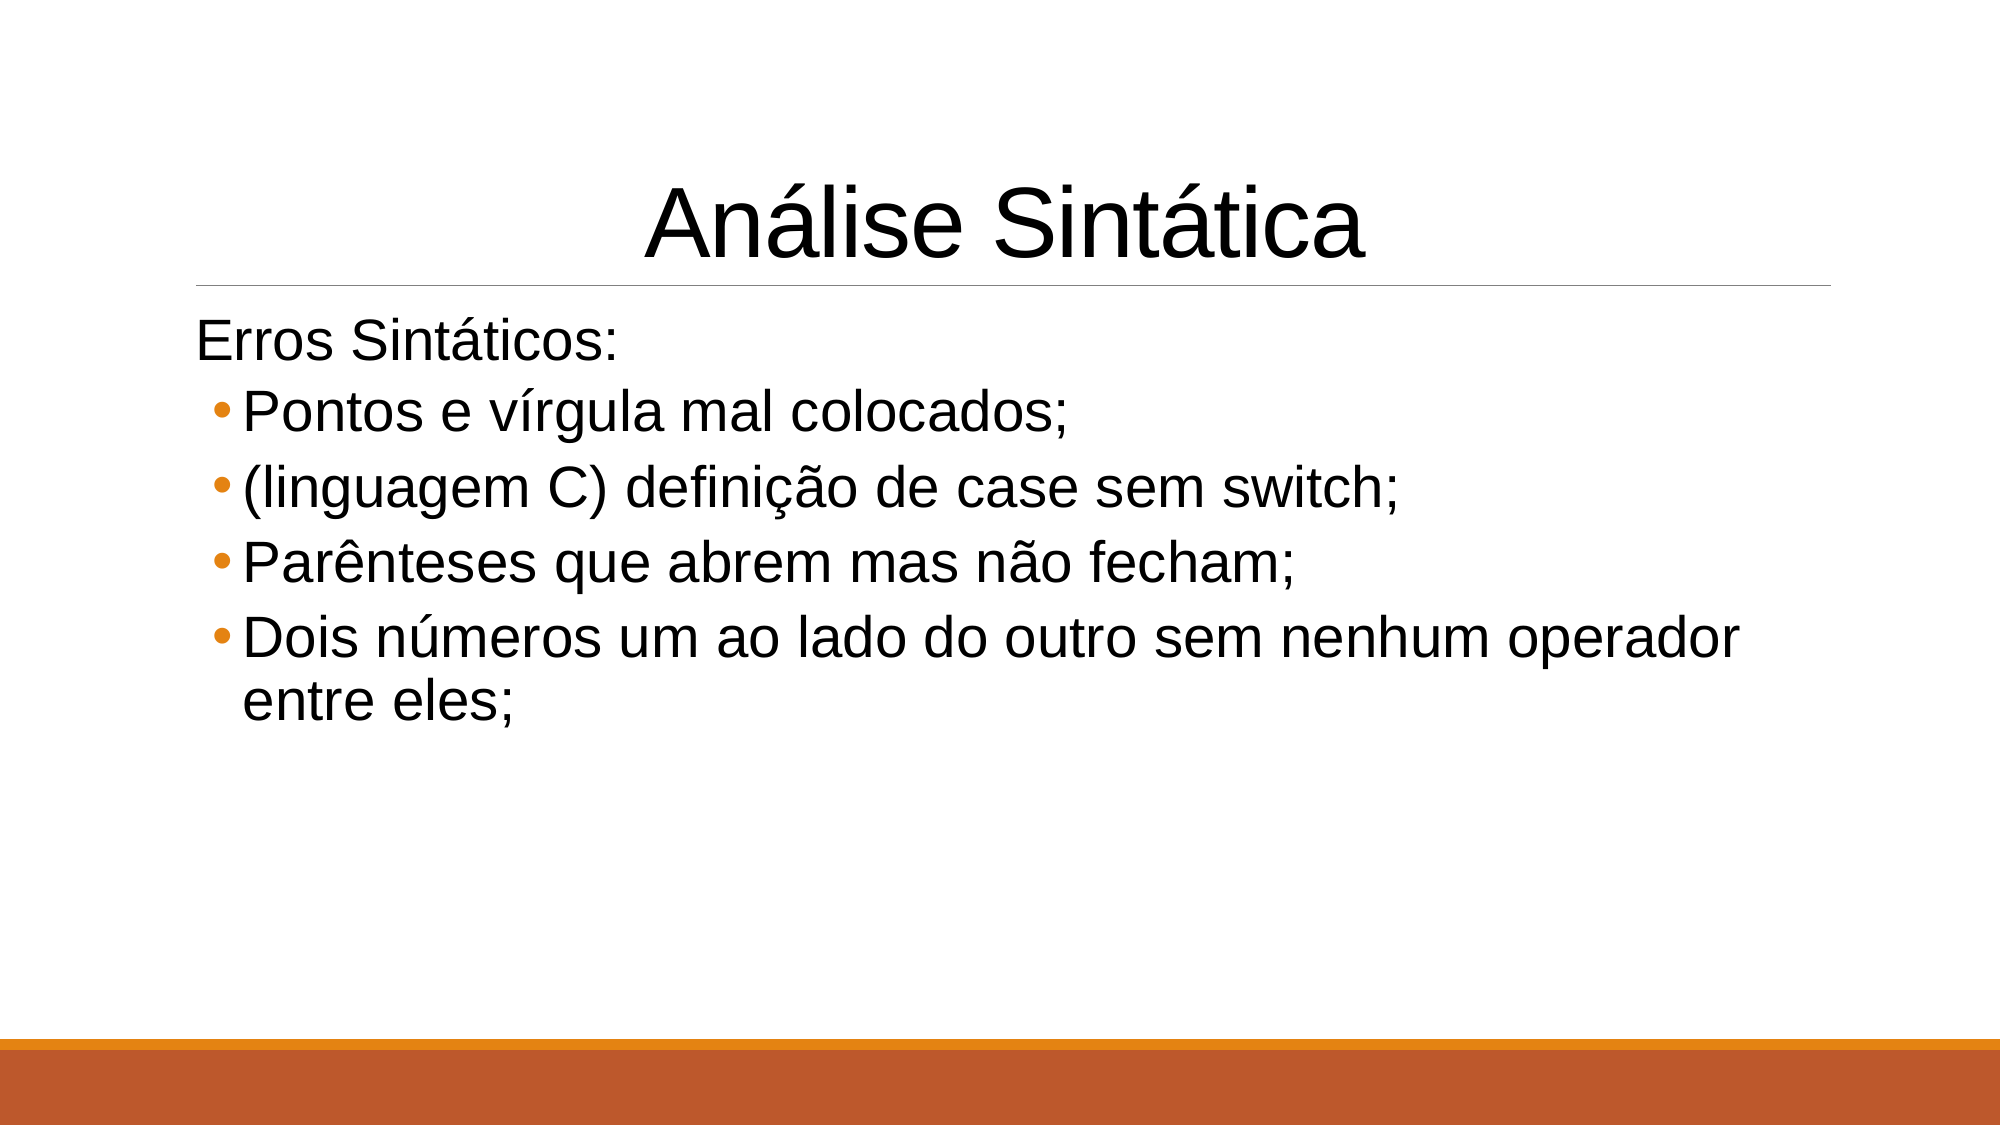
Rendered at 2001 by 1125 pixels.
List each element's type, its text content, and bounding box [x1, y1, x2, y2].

list Erros Sintáticos: Pontos e vírgula mal colocados; (linguagem C) definição de case sem switch; Parênteses que abrem mas não fecham; Dois números um ao lado do outro sem nenhum operador entre eles; [180, 302, 1830, 963]
title Análise Sintática [180, 47, 1830, 285]
